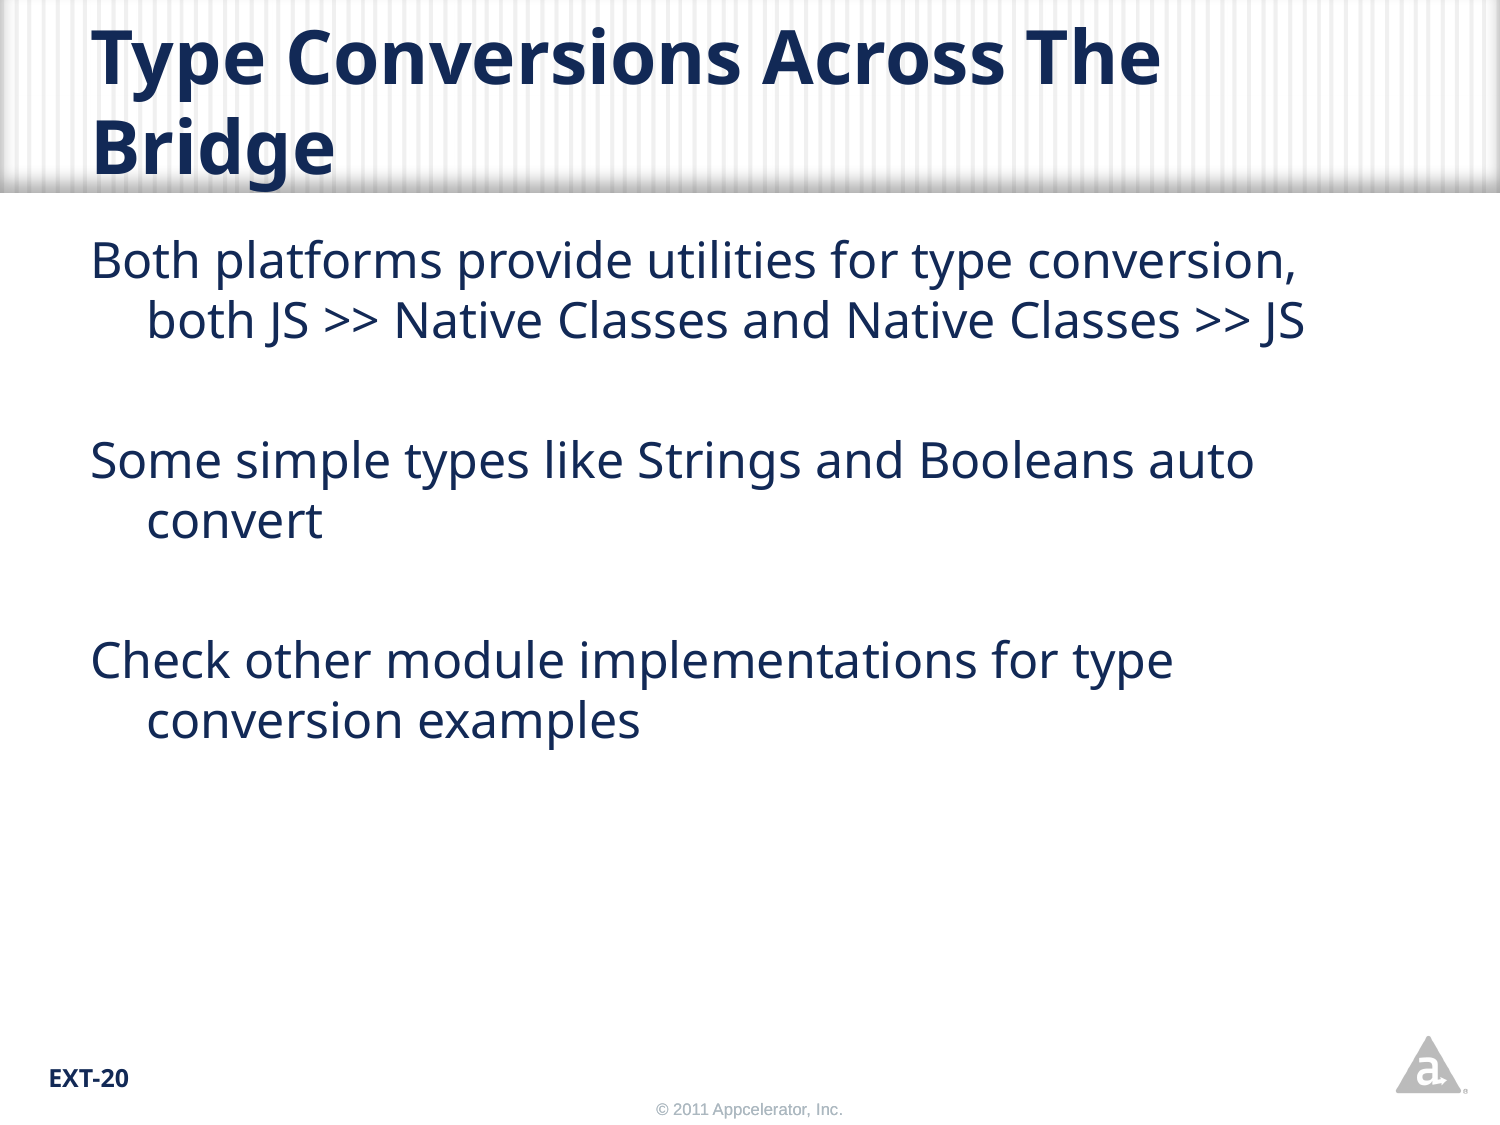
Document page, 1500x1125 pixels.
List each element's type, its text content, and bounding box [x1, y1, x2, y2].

list Both platforms provide utilities for type conversion, both JS >> Native Classes and Native Classes >> JS Some simple types like Strings and Booleans auto convert Check other module implementations for type conversion examples [75, 220, 1425, 1013]
picture [1394, 1035, 1469, 1095]
picture [0, 0, 1500, 194]
slide_number EXT-20 [33, 1050, 384, 1110]
